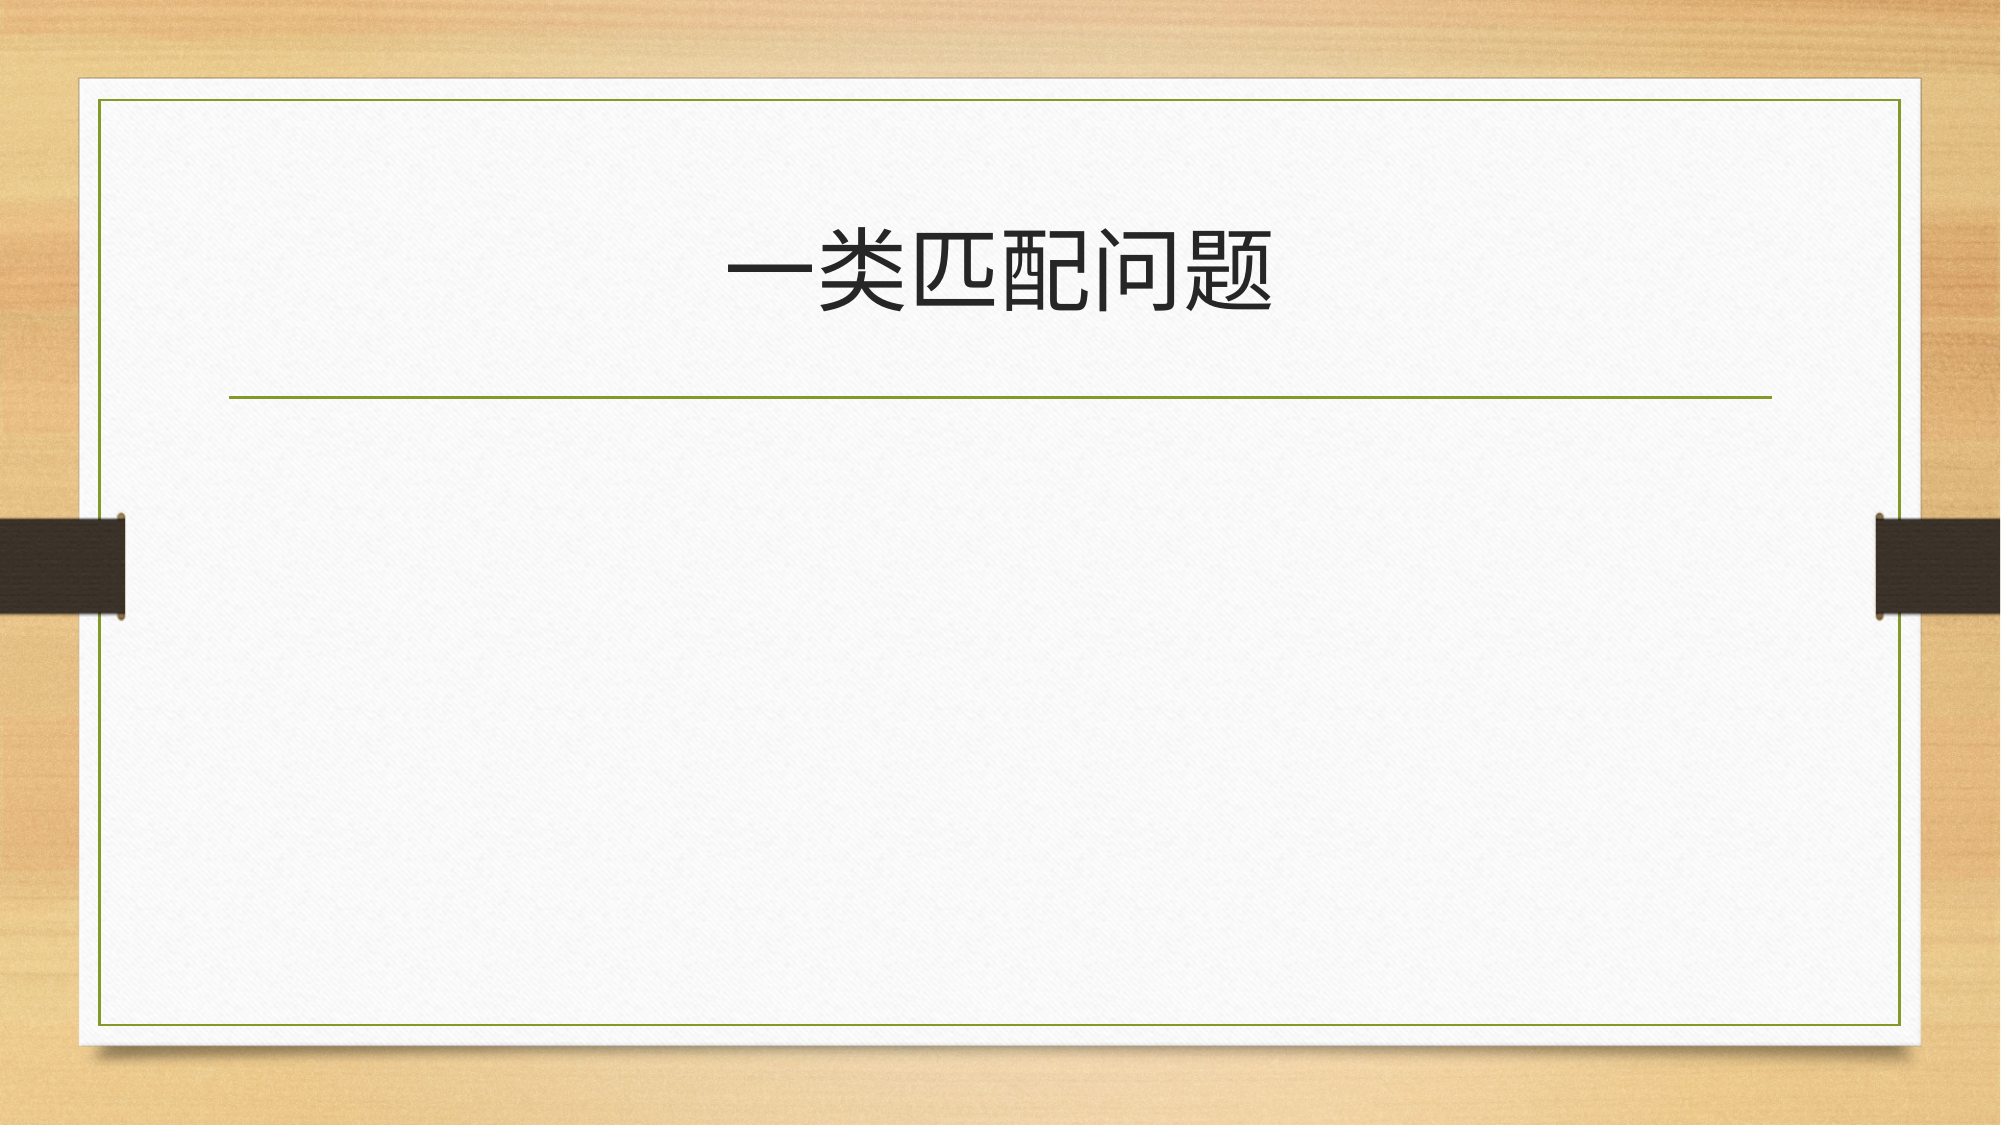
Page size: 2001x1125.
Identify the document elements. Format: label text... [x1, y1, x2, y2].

picture [0, 0, 2001, 1125]
title 一类匹配问题 [212, 161, 1788, 375]
